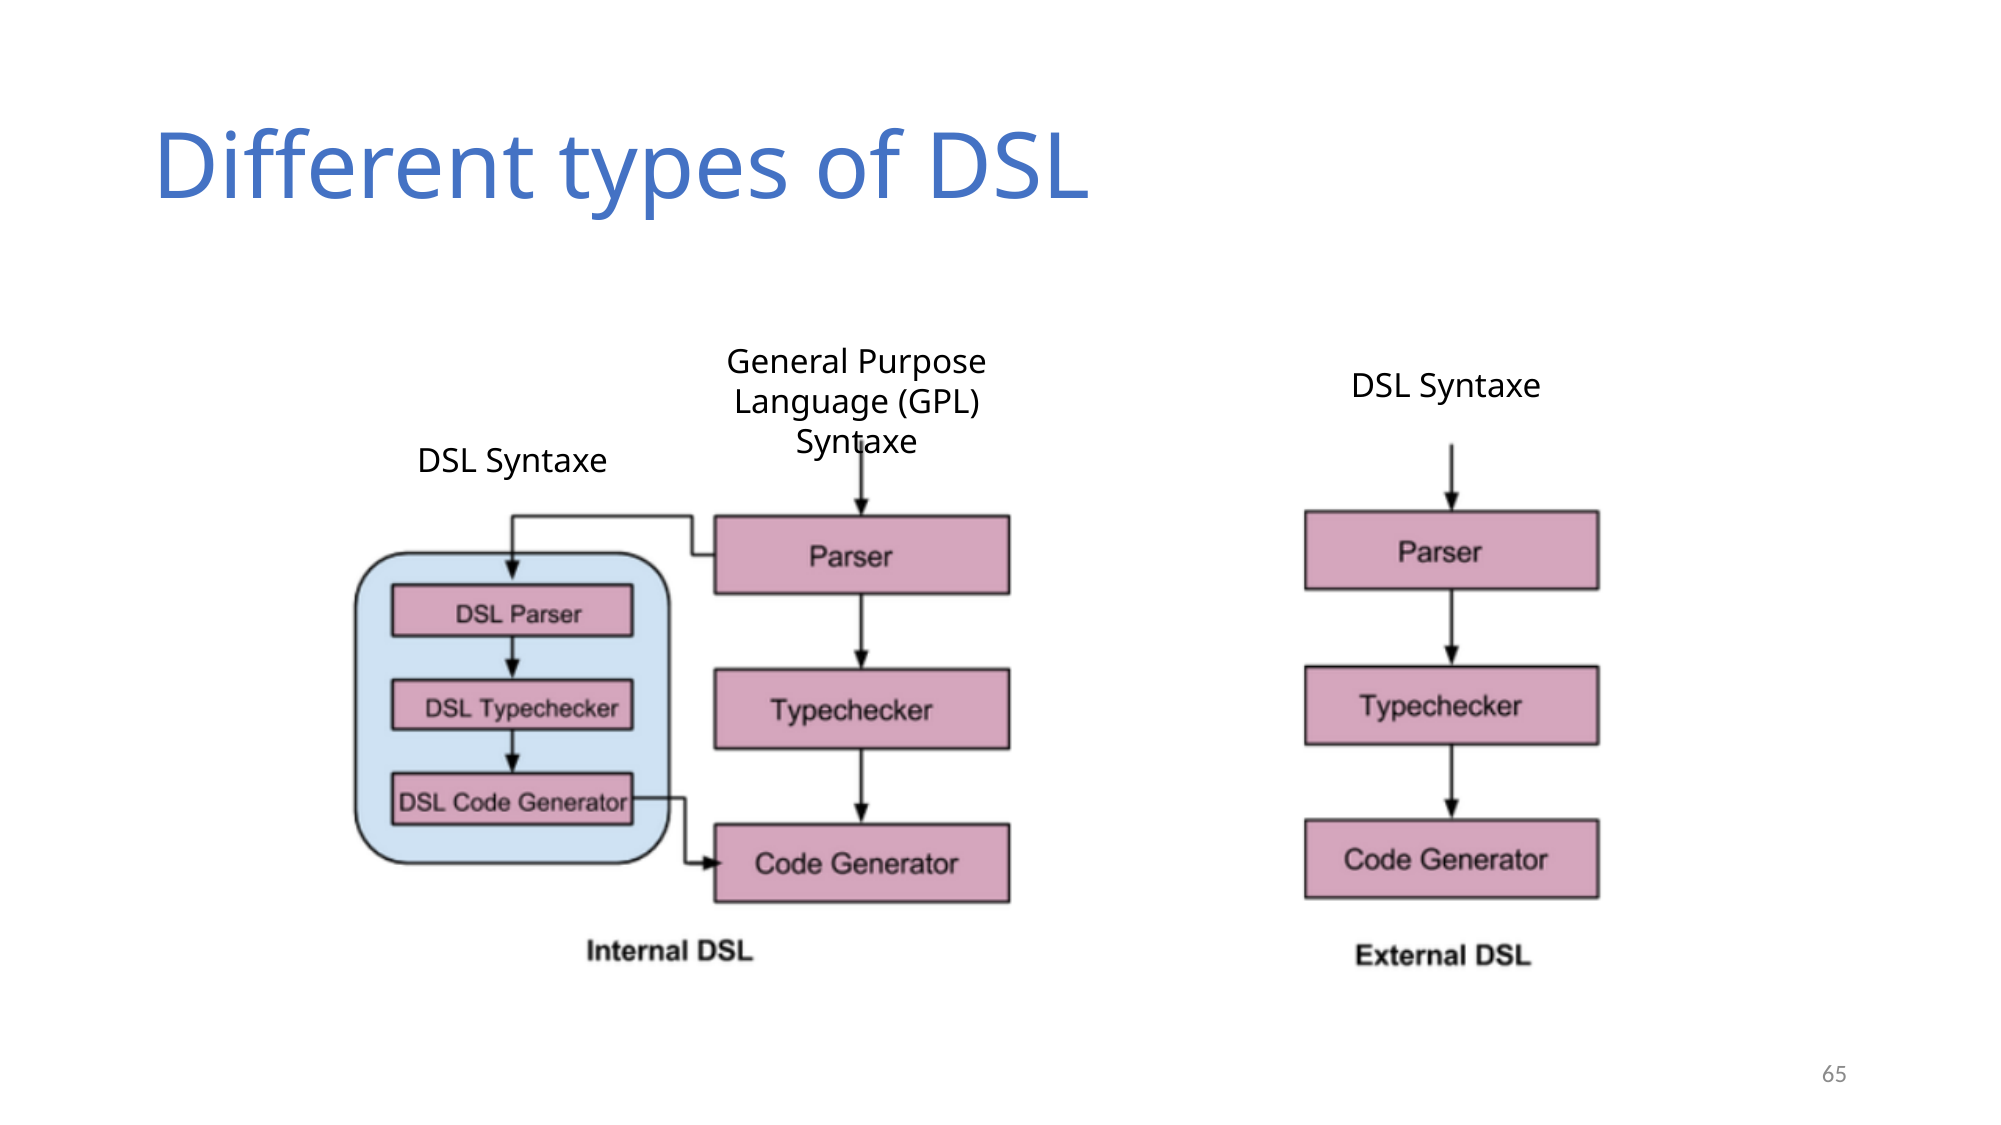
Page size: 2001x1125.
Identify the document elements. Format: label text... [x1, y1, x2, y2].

slide_number 65 [1412, 1042, 1863, 1103]
picture [329, 424, 1040, 987]
text_box General Purpose Language (GPL) Syntaxe [678, 333, 1035, 424]
picture [1291, 439, 1621, 987]
title Different types of DSL [137, 59, 1863, 278]
text_box DSL Syntaxe [1329, 356, 1564, 411]
